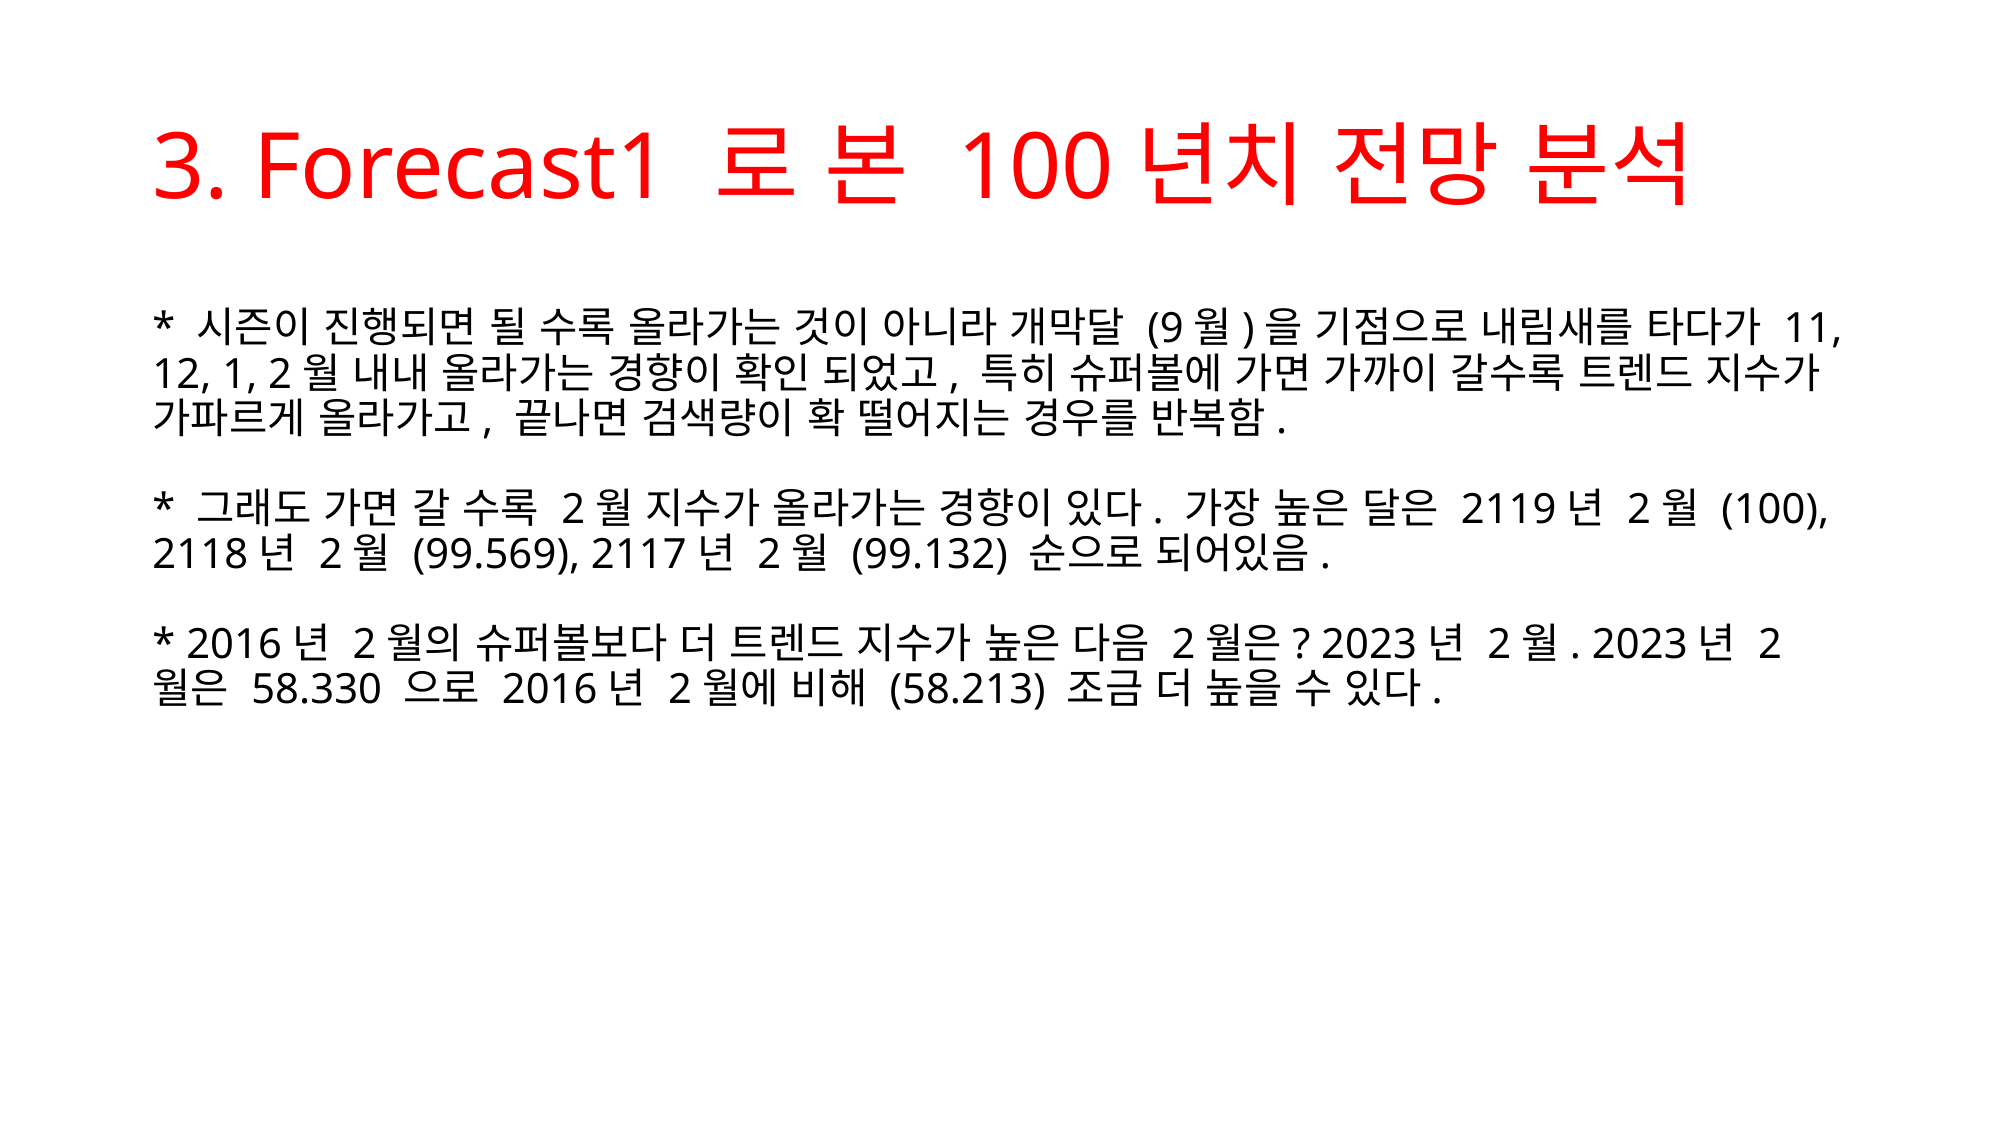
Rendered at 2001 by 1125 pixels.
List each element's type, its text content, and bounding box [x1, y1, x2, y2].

list * 시즌이 진행되면 될 수록 올라가는 것이 아니라 개막달 (9월)을 기점으로 내림새를 타다가 11, 12, 1, 2월 내내 올라가는 경향이 확인 되었고, 특히 슈퍼볼에 가면 가까이 갈수록 트렌드 지수가 가파르게 올라가고, 끝나면 검색량이 확 떨어지는 경우를 반복함. * 그래도 가면 갈 수록 2월 지수가 올라가는 경향이 있다. 가장 높은 달은 2119년 2월 (100), 2118년 2월 (99.569), 2117년 2월 (99.132) 순으로 되어있음. * 2016년 2월의 슈퍼볼보다 더 트렌드 지수가 높은 다음 2월은? 2023년 2월. 2023년 2월은 58.330 으로 2016년 2월에 비해 (58.213) 조금 더 높을 수 있다. [137, 299, 1863, 1014]
title 3. Forecast1 로 본 100년치 전망 분석 [137, 59, 1863, 278]
